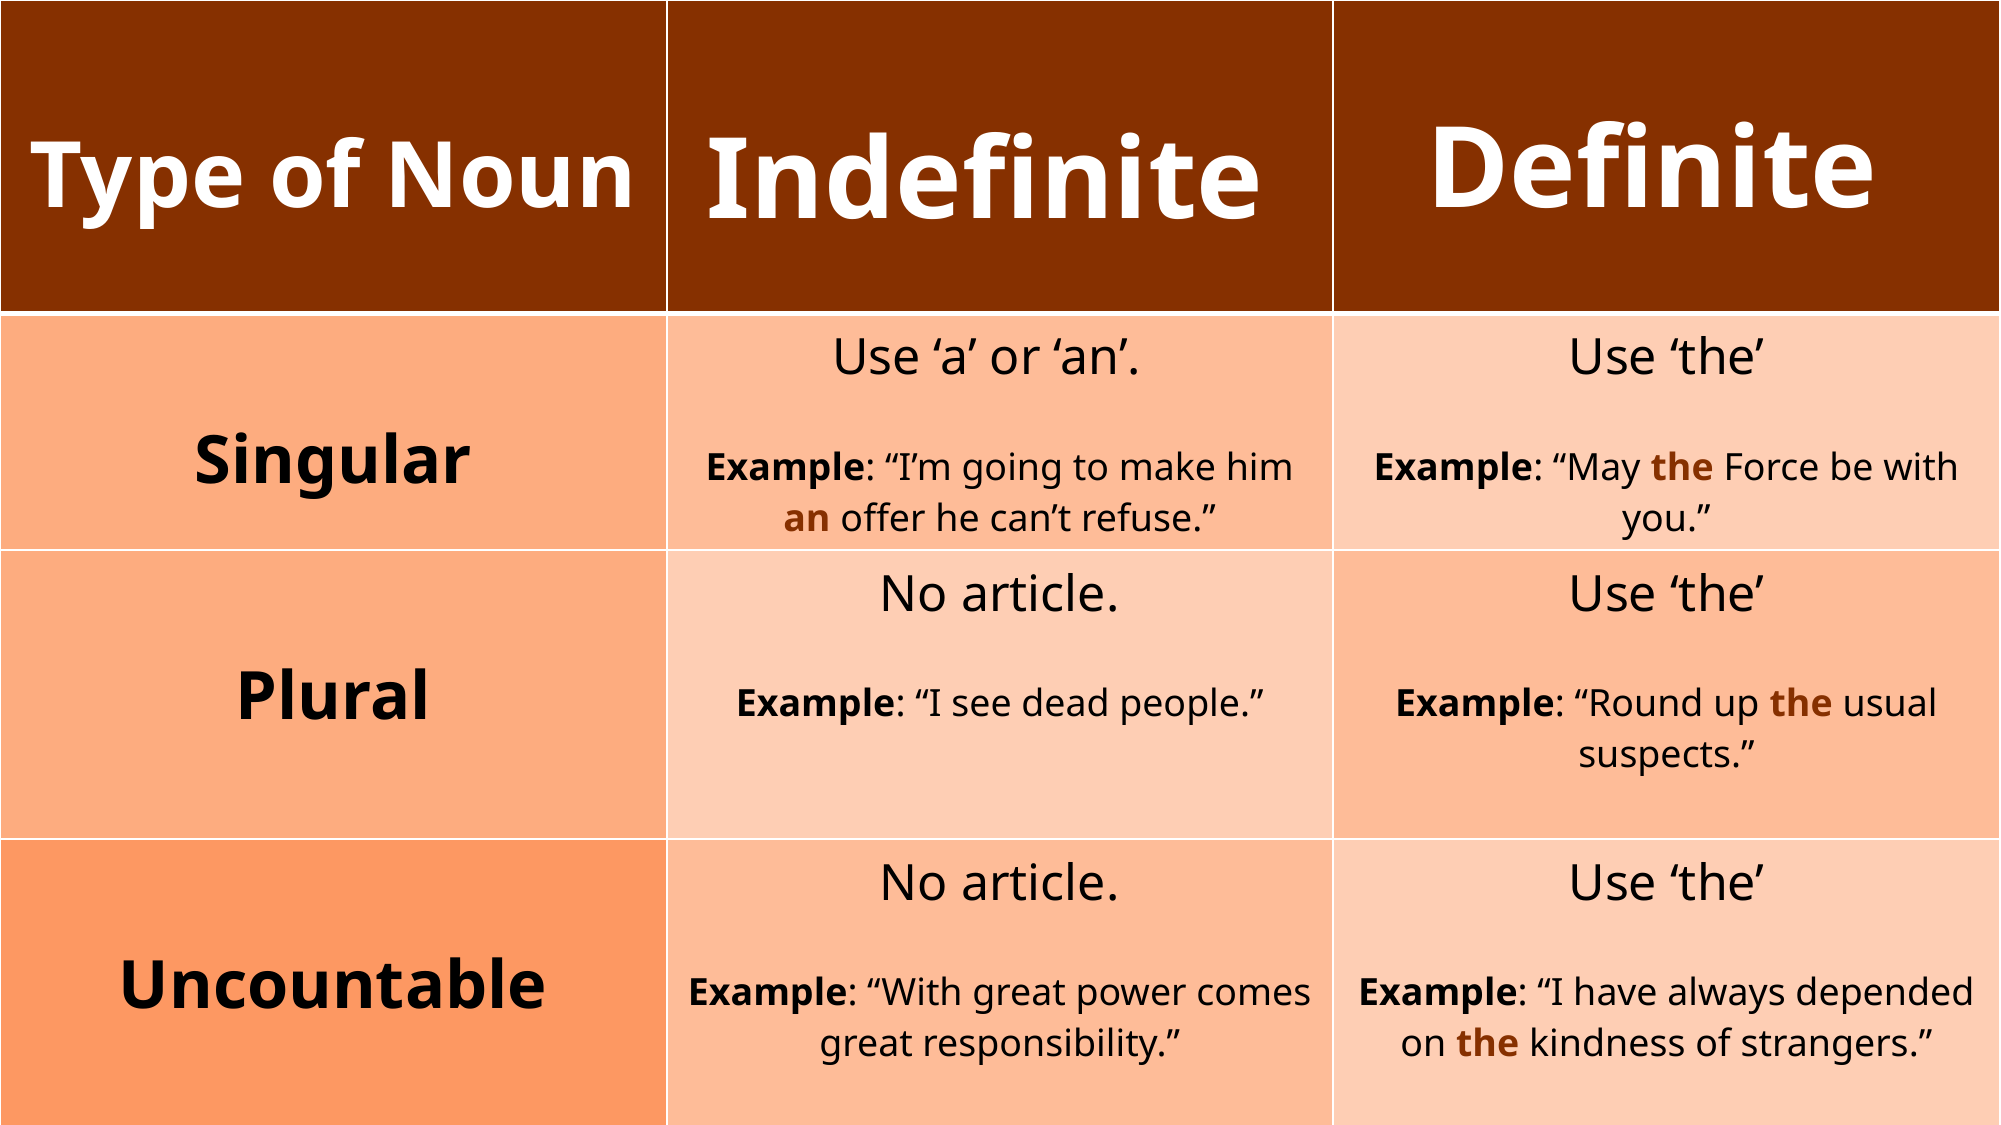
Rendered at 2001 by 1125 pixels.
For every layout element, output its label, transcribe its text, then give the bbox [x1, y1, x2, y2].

table_cell Uncountable [1, 840, 666, 1125]
table_cell No article. Example: “I see dead people.” [668, 551, 1332, 838]
table_header Indefinite [668, 1, 1332, 311]
table_cell Use ‘a’ or ‘an’. Example: “I’m going to make him an offer he can’t refuse.” [668, 316, 1332, 549]
table_cell Plural [1, 551, 666, 838]
table_cell Use ‘the’ Example: “Round up the usual suspects.” [1334, 551, 1999, 838]
table_header Definite [1334, 1, 1999, 311]
table_cell No article. Example: “With great power comes great responsibility.” [668, 840, 1332, 1125]
table_header Type of Noun [1, 1, 666, 311]
table_cell Singular [1, 316, 666, 549]
table_cell Use ‘the’ Example: “May the Force be with you.” [1334, 316, 1999, 549]
table_cell Use ‘the’ Example: “I have always depended on the kindness of strangers.” [1334, 840, 1999, 1125]
